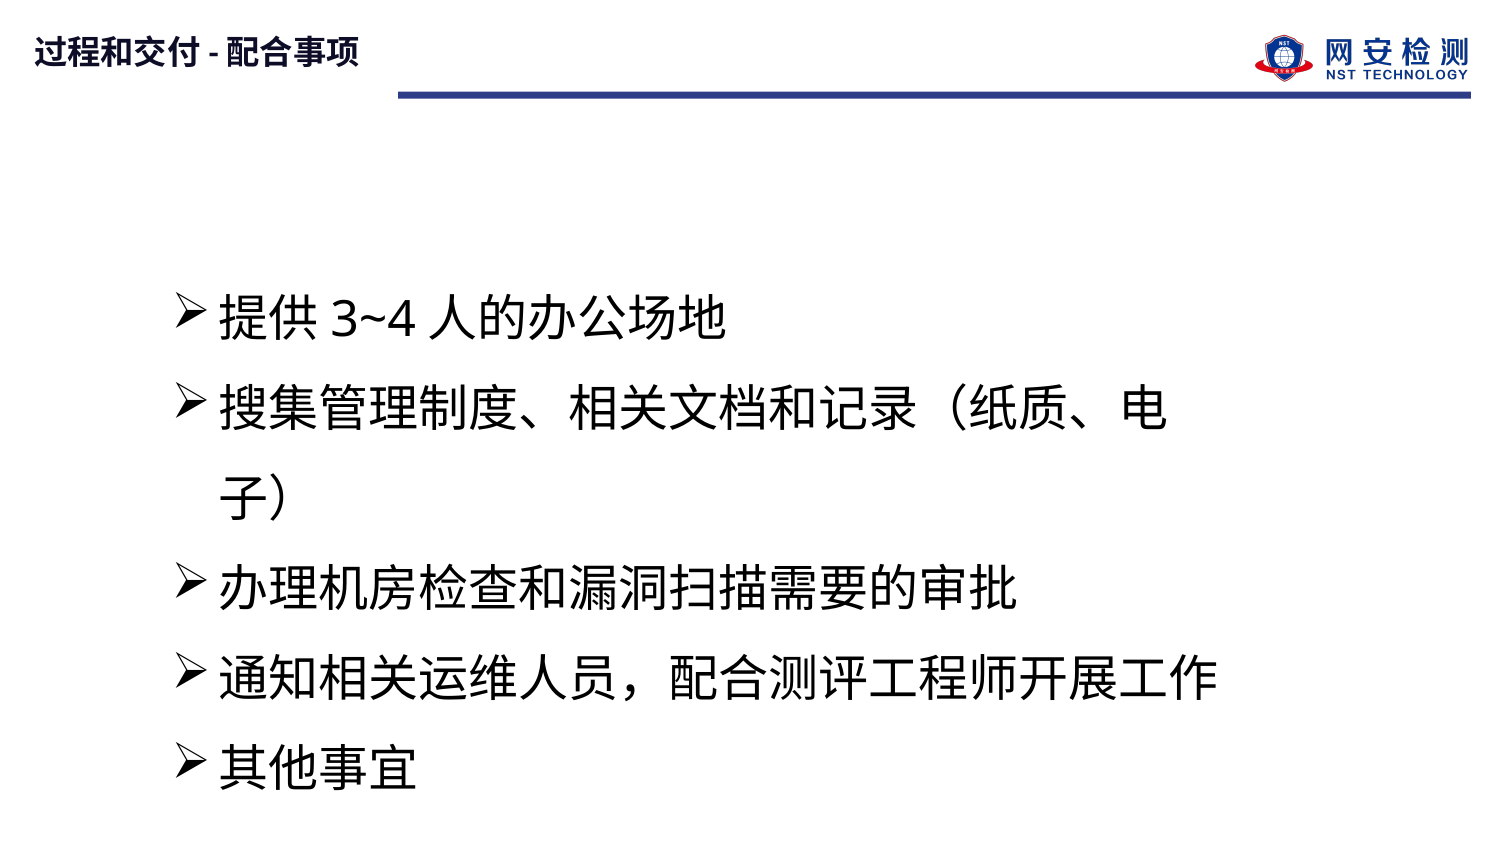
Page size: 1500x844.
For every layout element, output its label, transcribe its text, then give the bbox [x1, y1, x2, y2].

text_box 提供3~4人的办公场地 搜集管理制度、相关文档和记录（纸质、电子） 办理机房检查和漏洞扫描需要的审批 通知相关运维人员，配合测评工程师开展工作 其他事宜 [156, 249, 1267, 805]
list 过程和交付-配合事项 [19, 24, 571, 73]
picture [1234, 13, 1491, 99]
